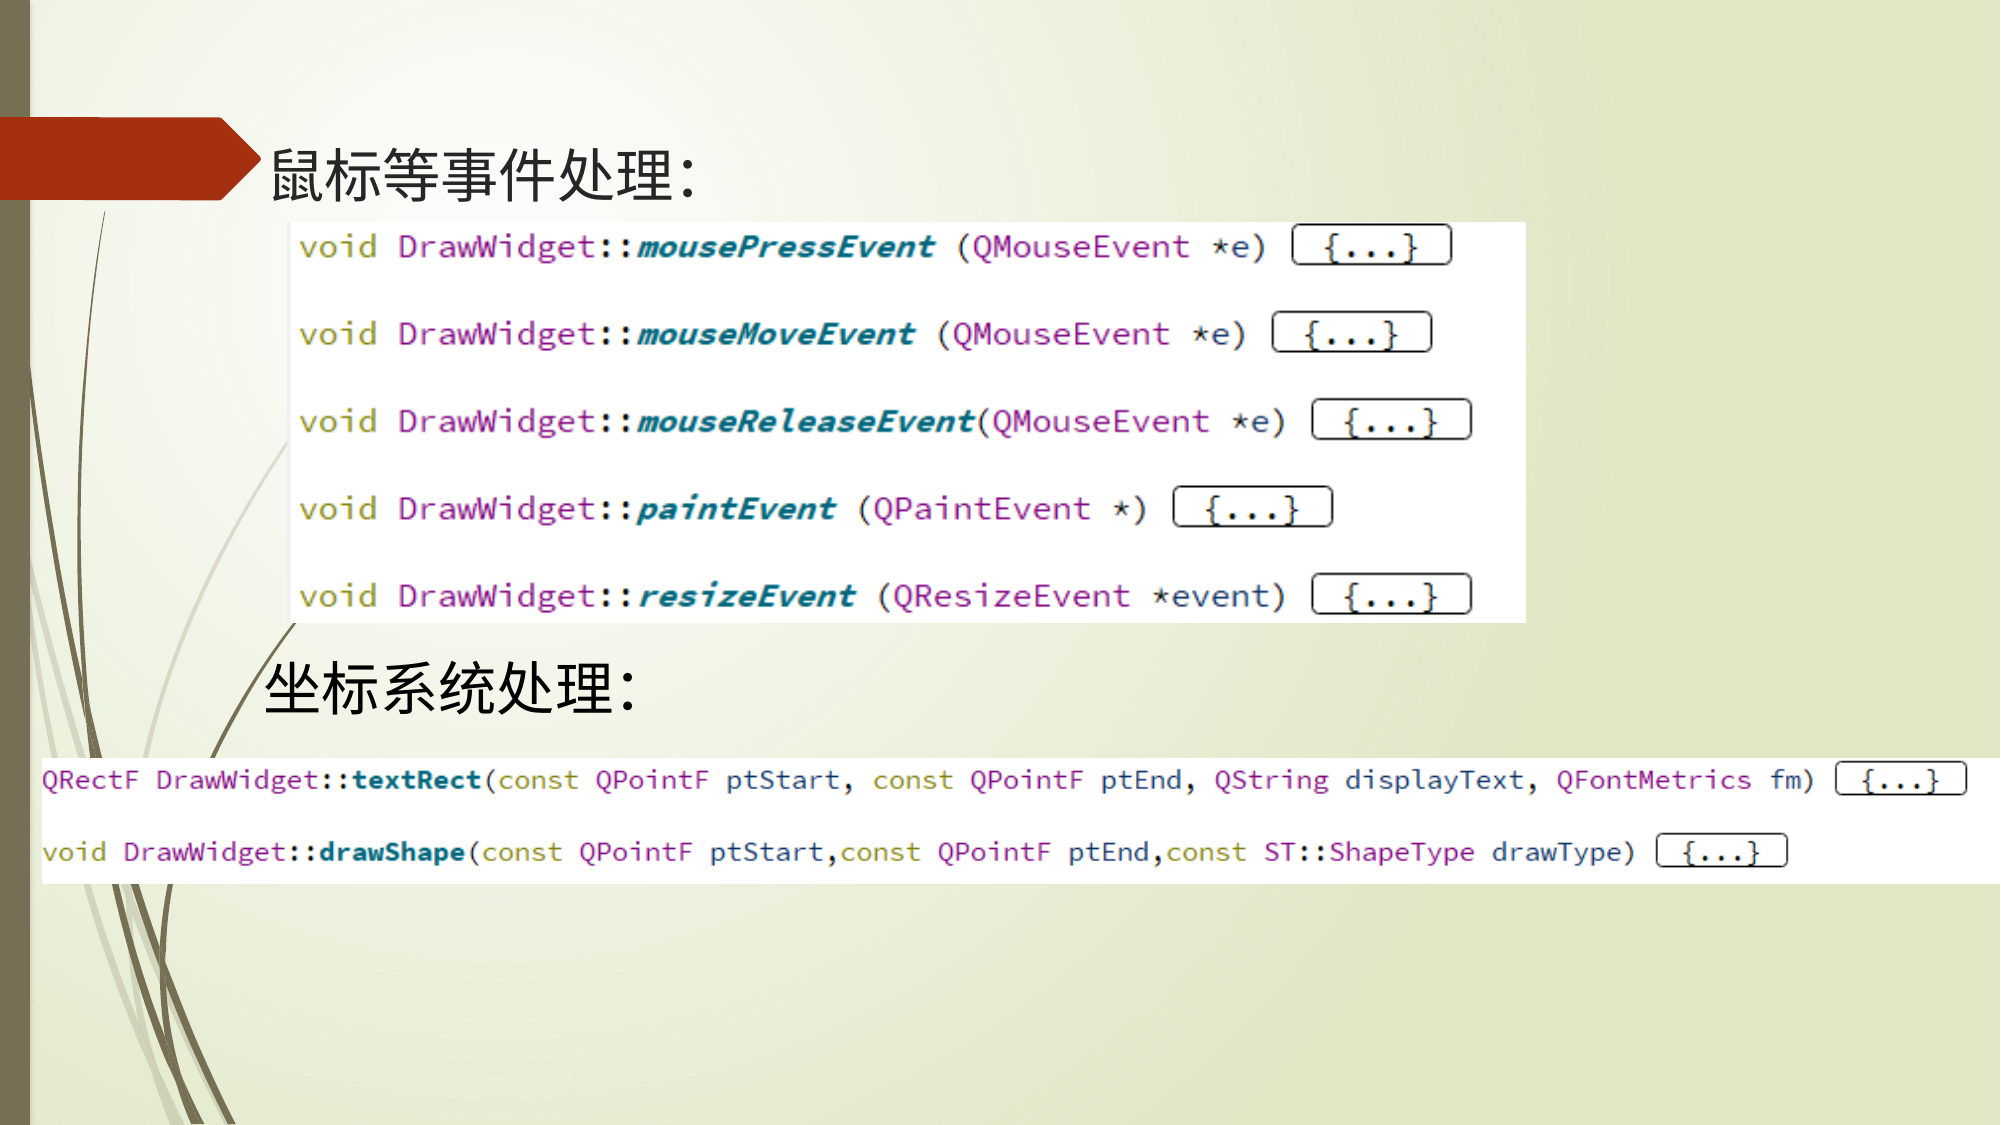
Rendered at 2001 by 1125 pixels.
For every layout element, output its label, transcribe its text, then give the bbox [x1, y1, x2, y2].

title 鼠标等事件处理： [251, 131, 1713, 223]
picture [42, 757, 2000, 884]
text_box 坐标系统处理： [248, 644, 1564, 729]
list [286, 222, 1527, 624]
